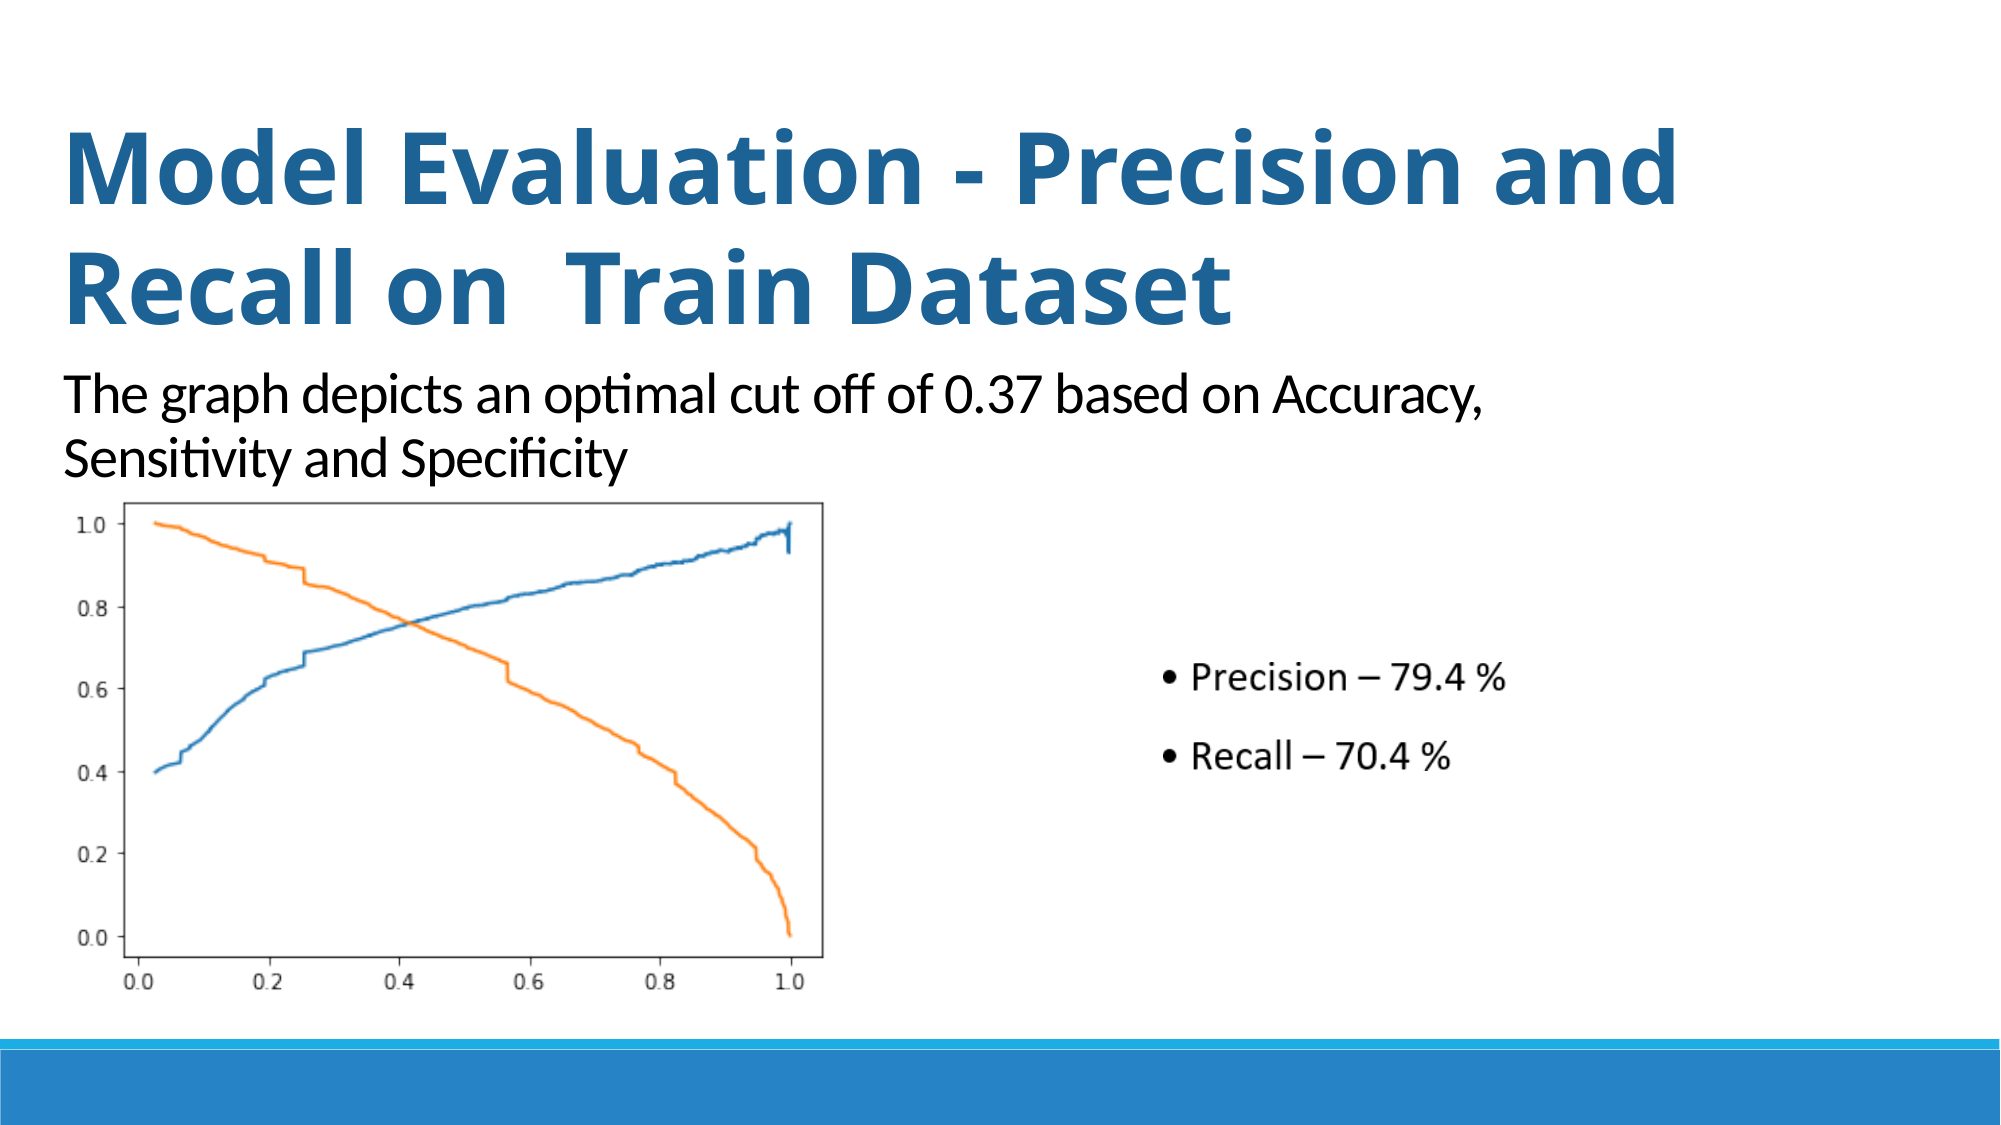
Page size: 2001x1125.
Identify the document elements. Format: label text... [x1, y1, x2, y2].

text_box The graph depicts an optimal cut off of 0.37 based on Accuracy, Sensitivity and Specificity [61, 354, 1513, 490]
text_box Model Evaluation - Precision and Recall on Train Dataset [46, 97, 1954, 352]
picture [1162, 662, 1506, 771]
picture [61, 489, 838, 1008]
